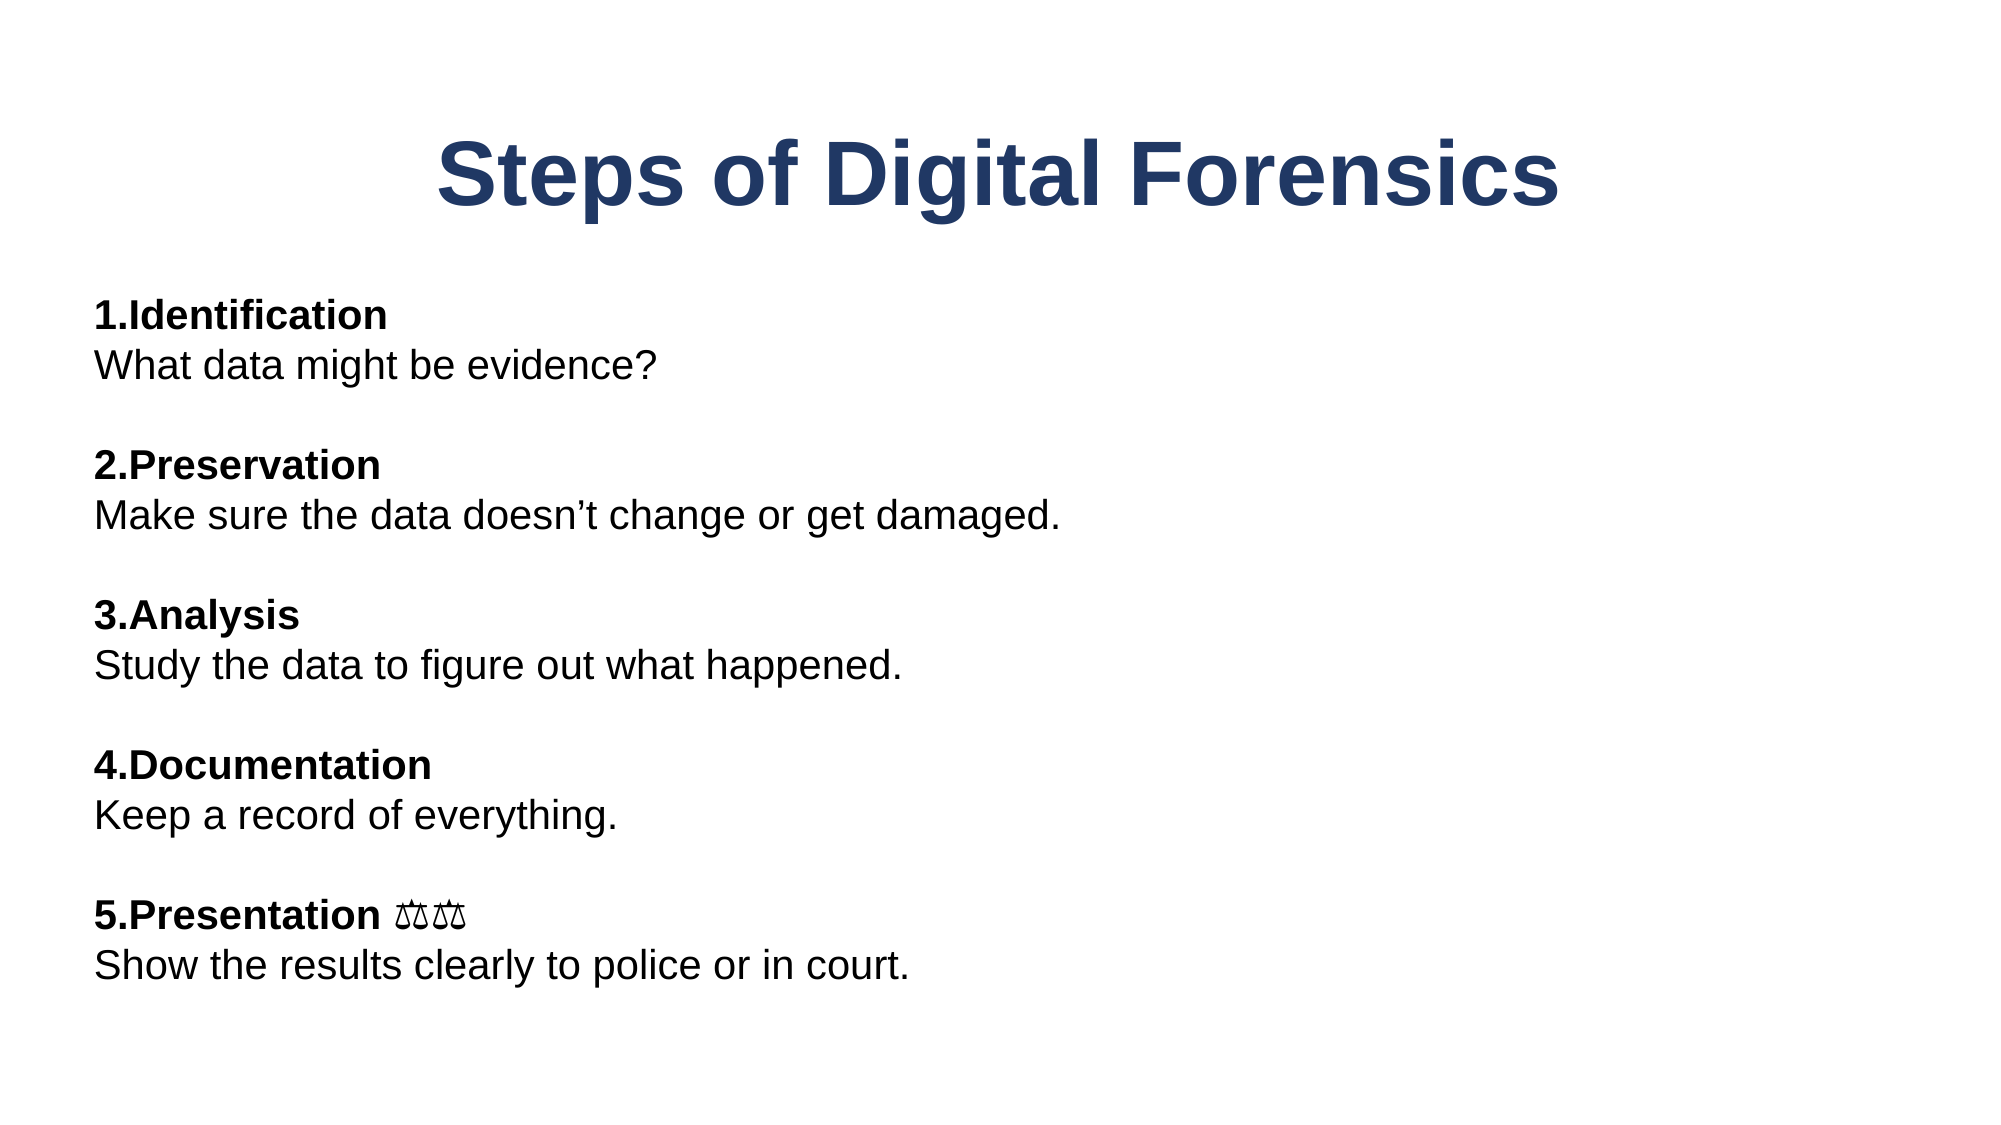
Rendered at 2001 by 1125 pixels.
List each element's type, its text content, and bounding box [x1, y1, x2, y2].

title Steps of Digital Forensics [137, 59, 1863, 278]
list Identification What data might be evidence? Preservation Make sure the data doesn’t change or get damaged. Analysis Study the data to figure out what happened. Documentation Keep a record of everything. Presentation 👨‍⚖️ Show the results clearly to police or in court. [78, 280, 1739, 1046]
